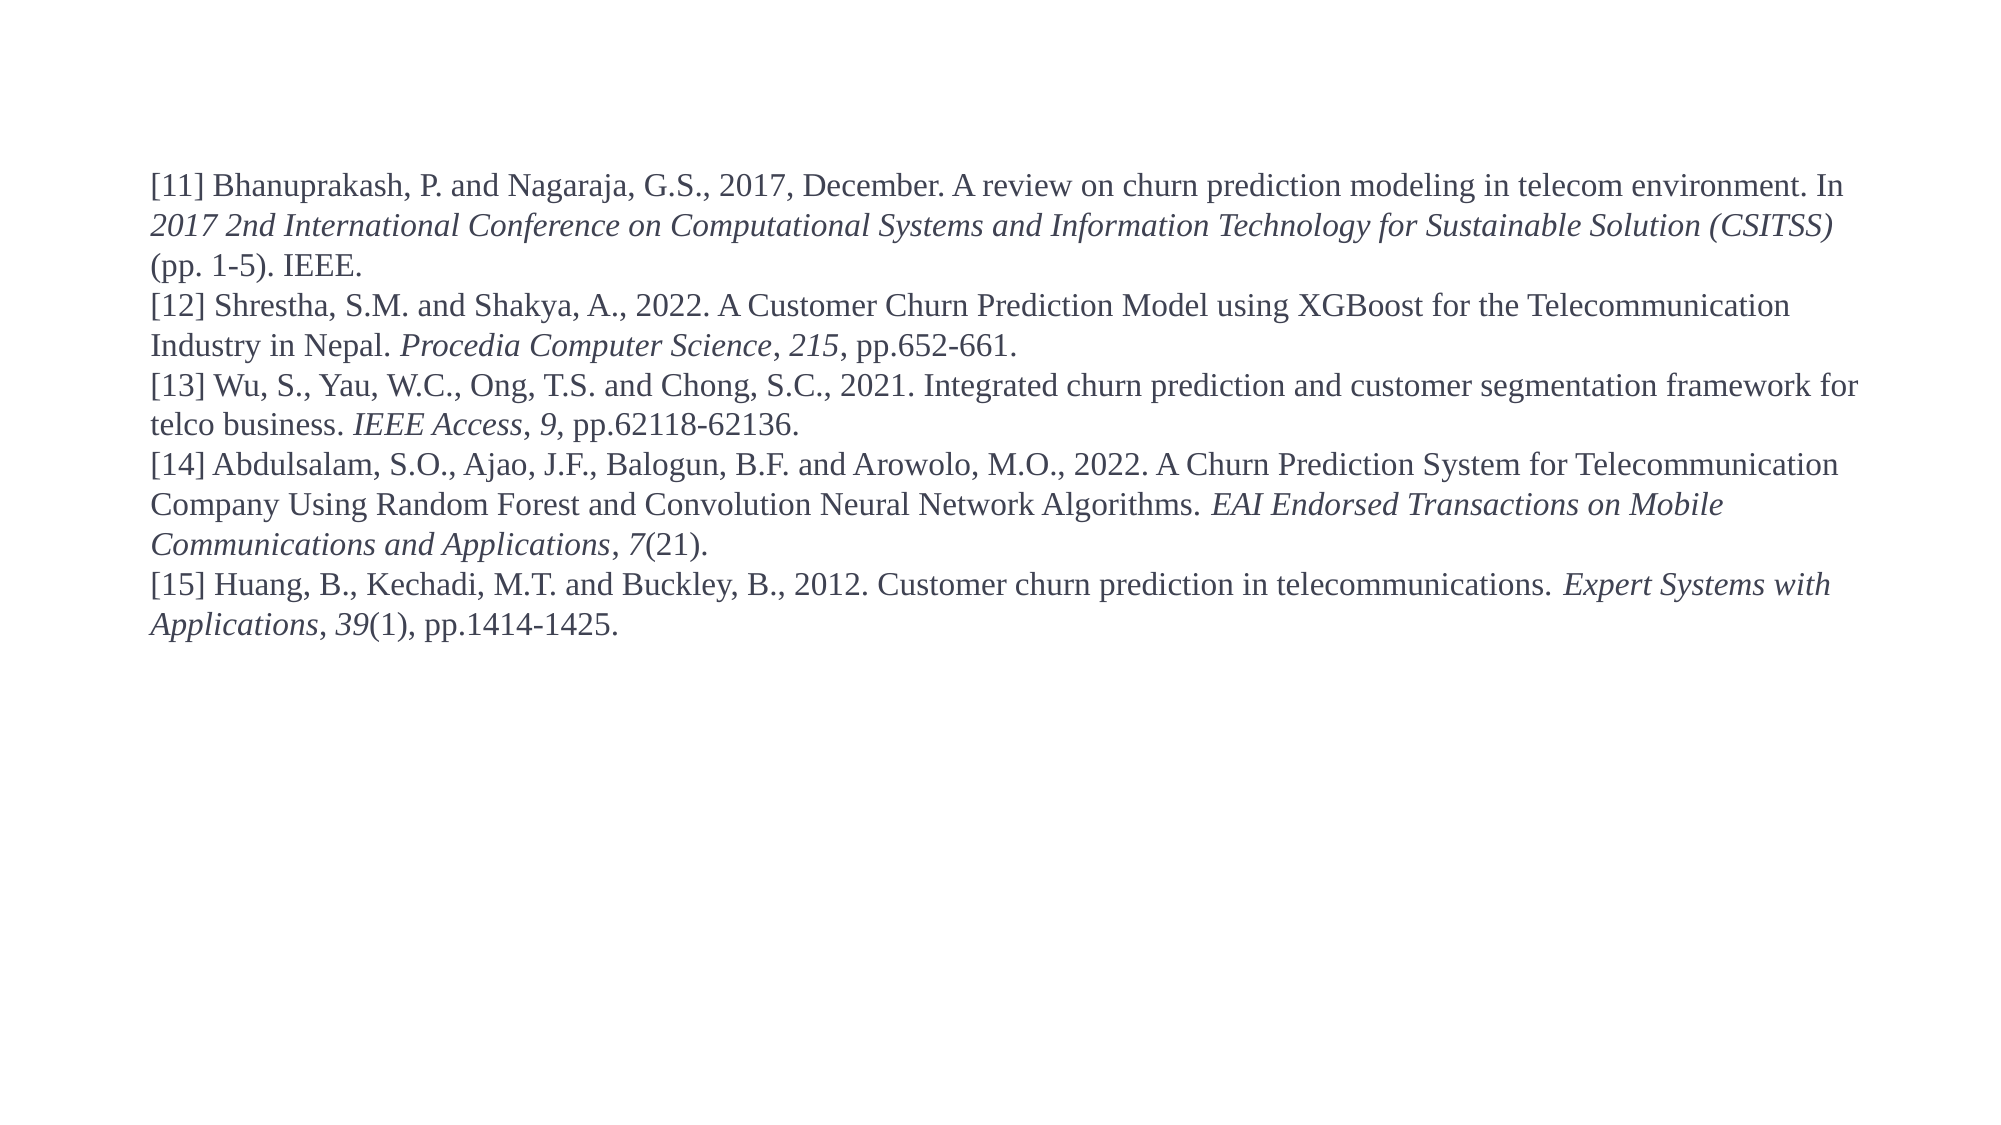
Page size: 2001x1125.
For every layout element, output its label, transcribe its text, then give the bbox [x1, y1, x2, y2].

text_box [11] Bhanuprakash, P. and Nagaraja, G.S., 2017, December. A review on churn prediction modeling in telecom environment. In 2017 2nd International Conference on Computational Systems and Information Technology for Sustainable Solution (CSITSS) (pp. 1-5). IEEE. [12] Shrestha, S.M. and Shakya, A., 2022. A Customer Churn Prediction Model using XGBoost for the Telecommunication Industry in Nepal. Procedia Computer Science, 215, pp.652-661. [13] Wu, S., Yau, W.C., Ong, T.S. and Chong, S.C., 2021. Integrated churn prediction and customer segmentation framework for telco business. IEEE Access, 9, pp.62118-62136. [14] Abdulsalam, S.O., Ajao, J.F., Balogun, B.F. and Arowolo, M.O., 2022. A Churn Prediction System for Telecommunication Company Using Random Forest and Convolution Neural Network Algorithms. EAI Endorsed Transactions on Mobile Communications and Applications, 7(21). [15] Huang, B., Kechadi, M.T. and Buckley, B., 2012. Customer churn prediction in telecommunications. Expert Systems with Applications, 39(1), pp.1414-1425. [135, 155, 1896, 730]
